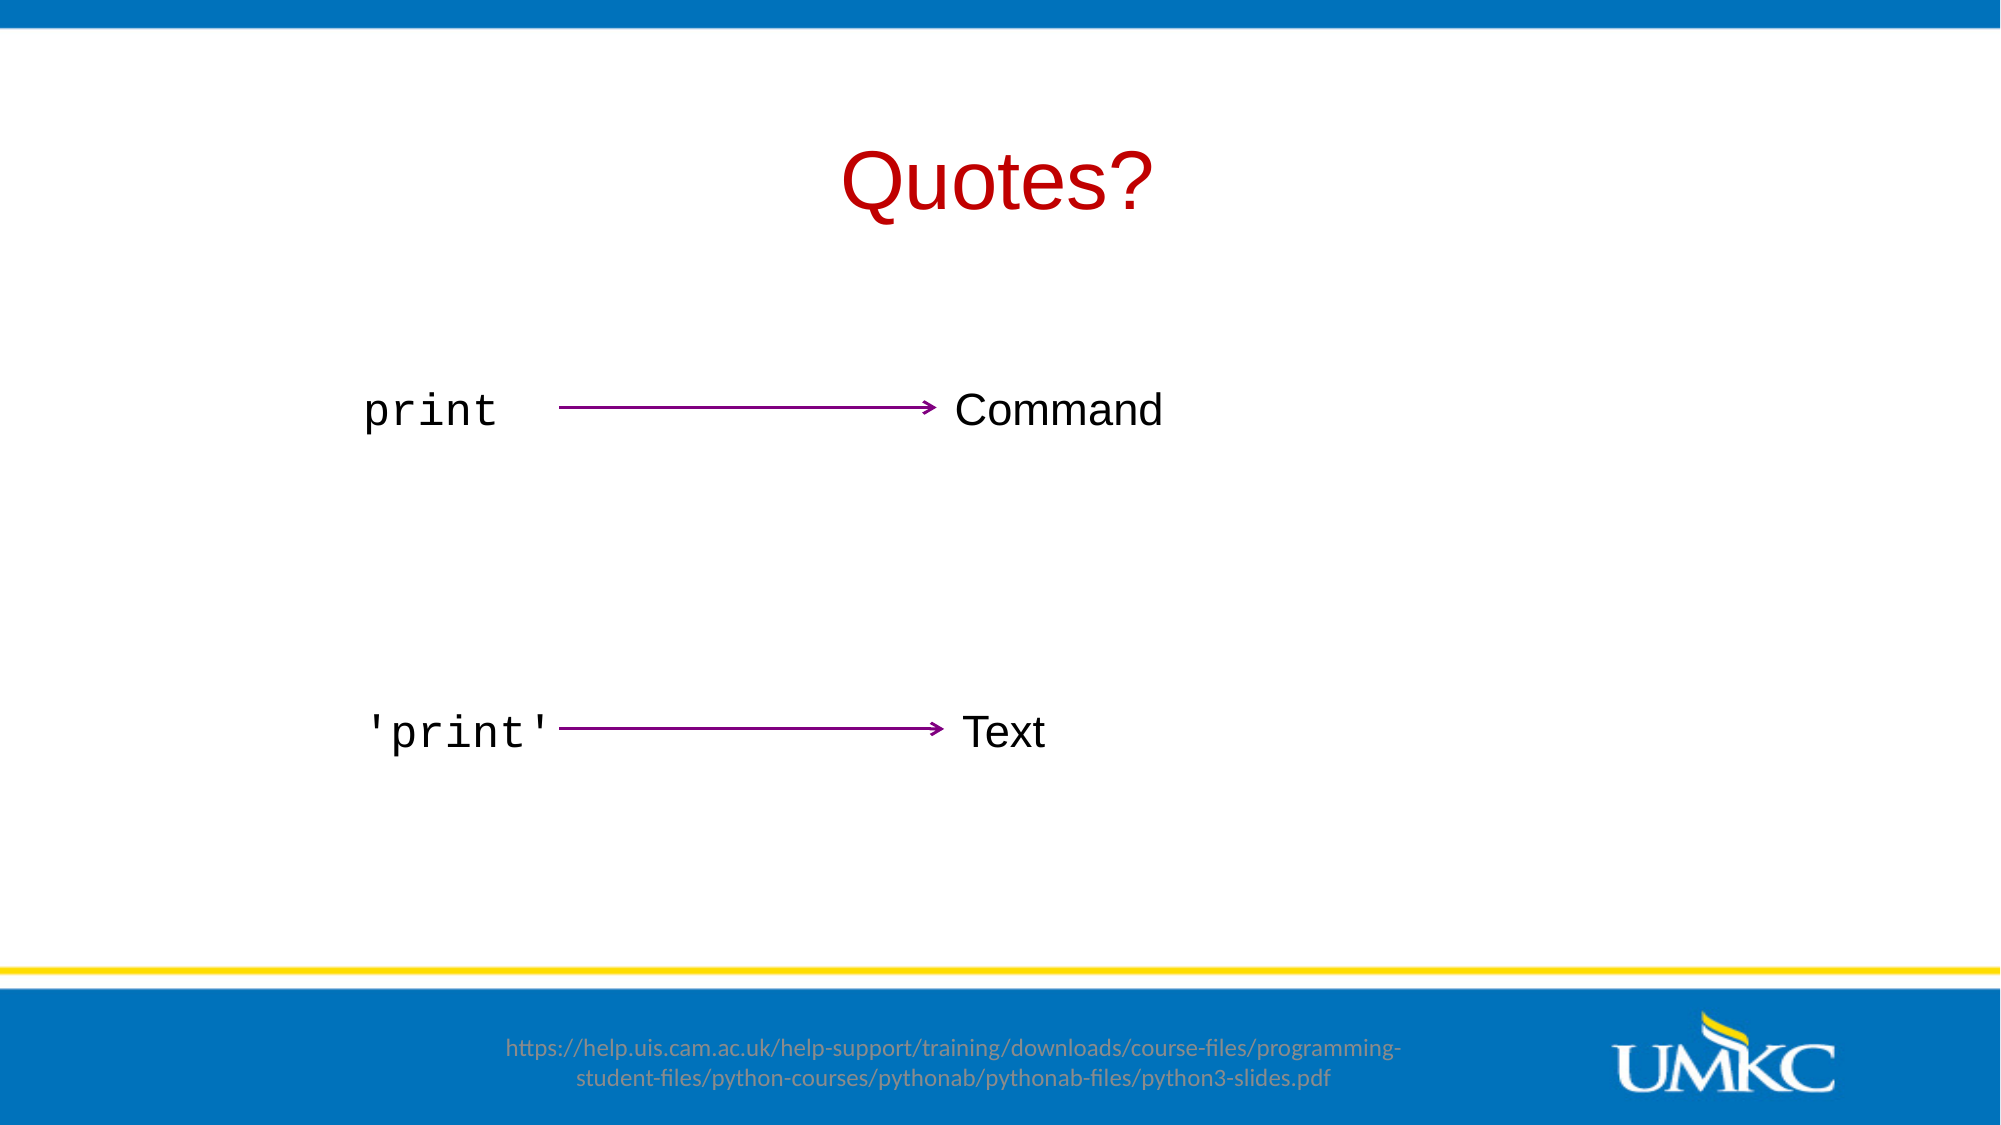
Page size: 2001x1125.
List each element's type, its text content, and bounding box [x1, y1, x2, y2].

text_box print [357, 374, 560, 440]
text_box https://help.uis.cam.ac.uk/help-support/training/downloads/course-files/programming-student-files/python-courses/pythonab/pythonab-files/python3-slides.pdf [458, 1029, 1451, 1094]
text_box Text [944, 696, 1051, 762]
picture [0, 0, 2001, 1125]
title Quotes? [210, 53, 1785, 298]
text_box 'print' [357, 696, 560, 762]
text_box Command [936, 374, 1170, 440]
